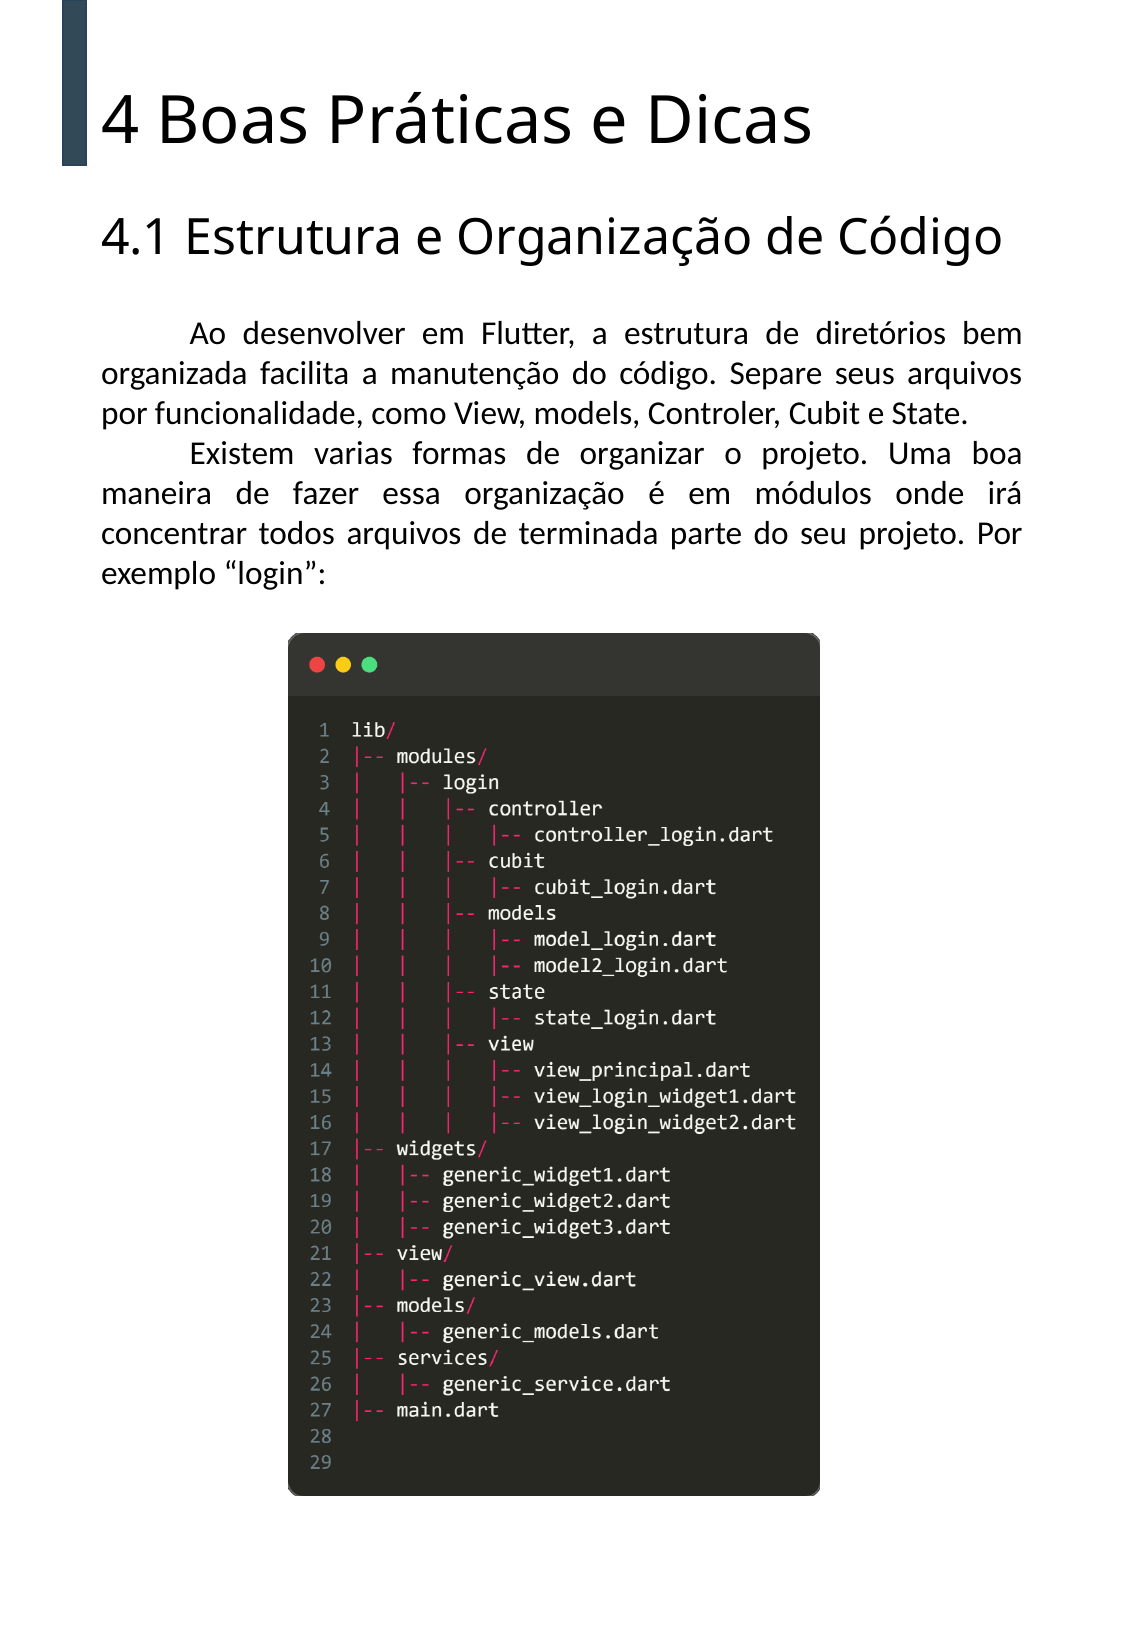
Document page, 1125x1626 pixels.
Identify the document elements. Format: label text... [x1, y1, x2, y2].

picture [288, 633, 821, 1497]
text_box 4 Boas Práticas e Dicas [87, 69, 1039, 165]
text_box 4.1 Estrutura e Organização de Código [86, 196, 1022, 272]
text_box [62, 0, 87, 166]
text_box Ao desenvolver em Flutter, a estrutura de diretórios bem organizada facilita a manutenção do código. Separe seus arquivos por funcionalidade, como View, models, Controler, Cubit e State. Existem varias formas de organizar o projeto. Uma boa maneira de fazer essa organização é em módulos onde irá concentrar todos arquivos de terminada parte do seu projeto. Por exemplo “login”: [86, 304, 1039, 599]
